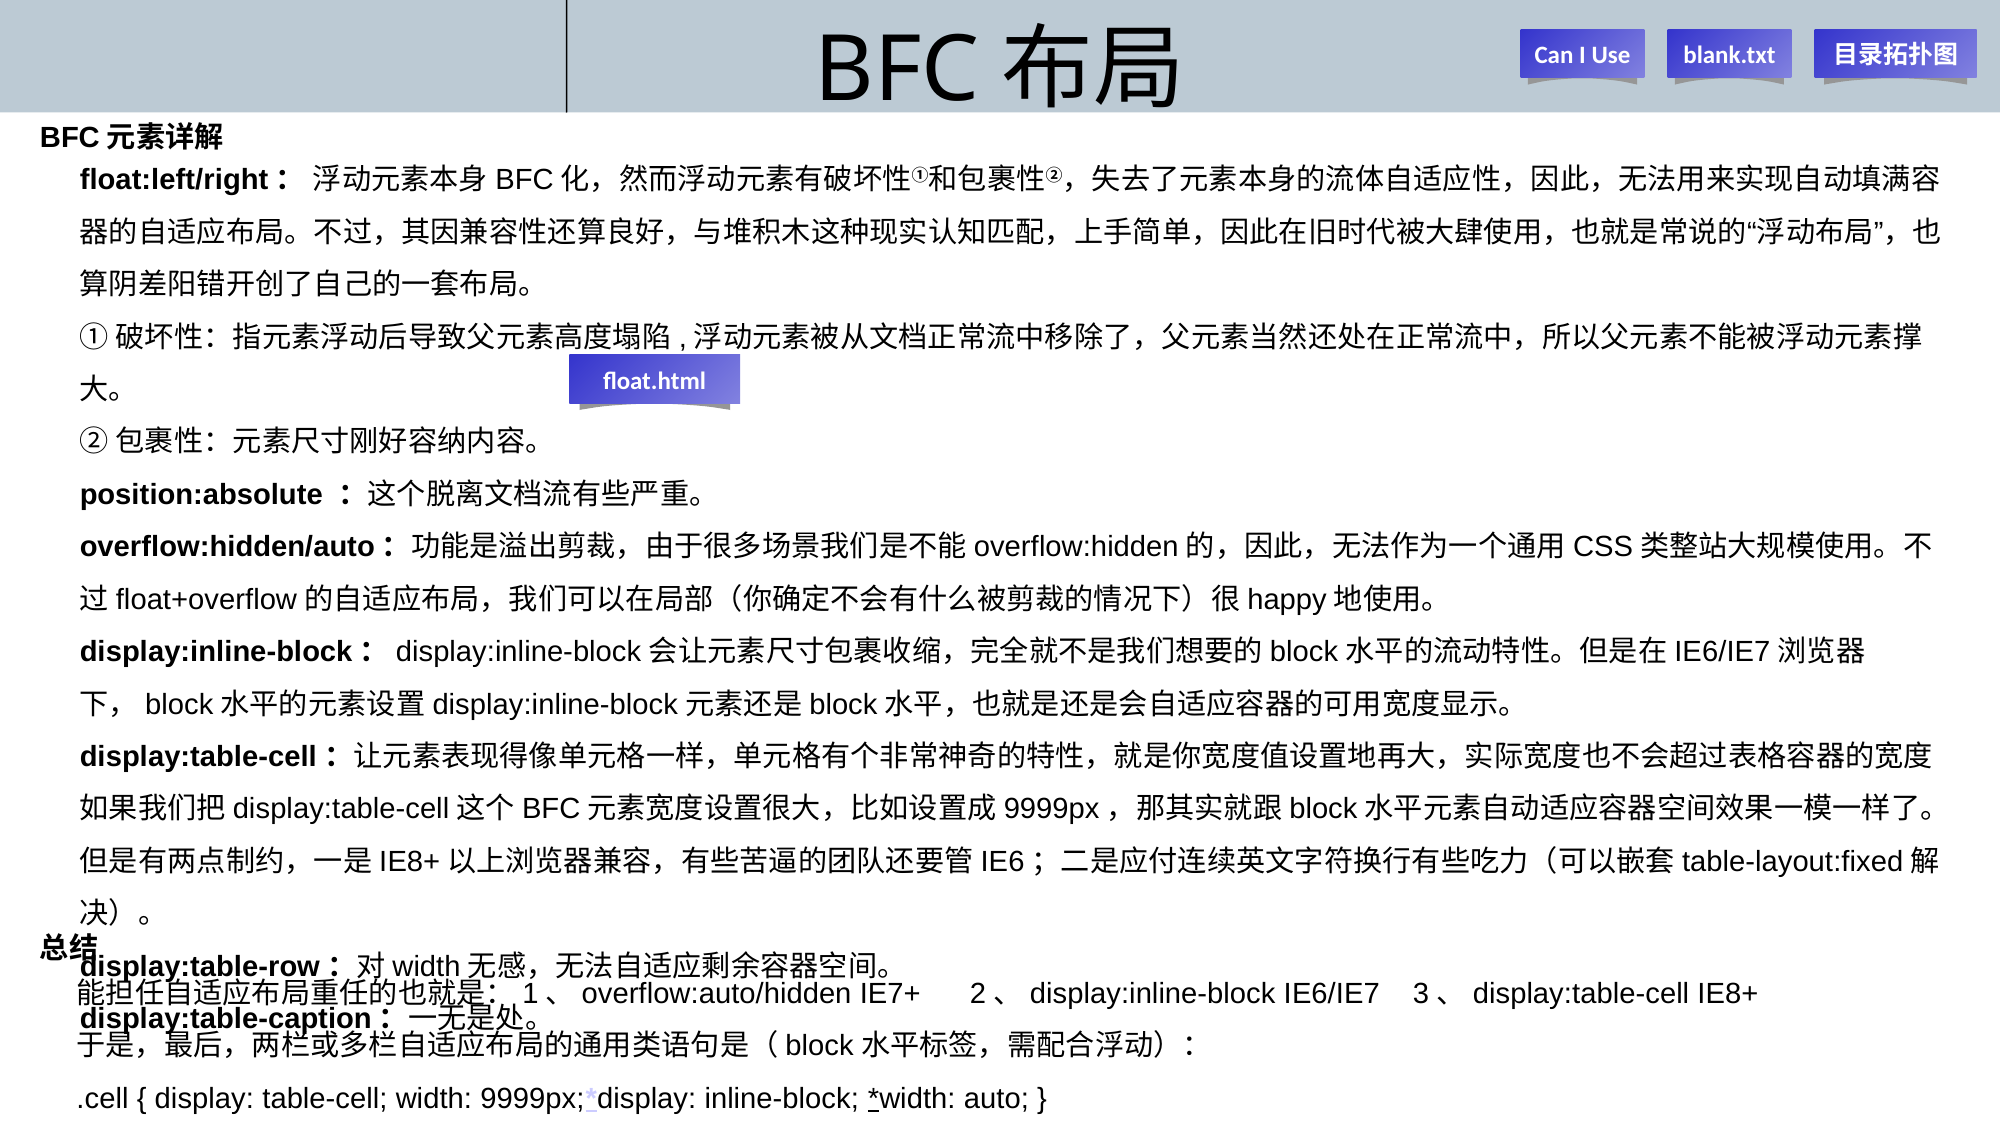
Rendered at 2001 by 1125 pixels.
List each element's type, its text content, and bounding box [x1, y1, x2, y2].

text_box 能担任自适应布局重任的也就是：1、overflow:auto/hidden IE7+ 2、display:inline-block IE6/IE7 3、display:table-cell IE8+ 于是，最后，两栏或多栏自适应布局的通用类语句是（block水平标签，需配合浮动）： .cell { display: table-cell; width: 9999px;*display: inline-block; *width: auto; } [61, 949, 1904, 1122]
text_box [1520, 29, 1645, 85]
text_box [1667, 29, 1792, 85]
title BFC布局 [0, 1, 2000, 105]
text_box 总结 [25, 922, 1929, 972]
text_box BFC元素详解 [25, 110, 1929, 161]
text_box float:left/right： 浮动元素本身BFC化，然而浮动元素有破坏性①和包裹性②，失去了元素本身的流体自适应性，因此，无法用来实现自动填满容器的自适应布局。不过，其因兼容性还算良好，与堆积木这种现实认知匹配，上手简单，因此在旧时代被大肆使用，也就是常说的“浮动布局”，也算阴差阳错开创了自己的一套布局。 ①破坏性：指元素浮动后导致父元素高度塌陷,浮动元素被从文档正常流中移除了，父元素当然还处在正常流中，所以父元素不能被浮动元素撑大。 ②包裹性：元素尺寸刚好容纳内容。 position:absolute ：这个脱离文档流有些严重。 overflow:hidden/auto：功能是溢出剪裁，由于很多场景我们是不能overflow:hidden的，因此，无法作为一个通用CSS类整站大规模使用。不过float+overflow的自适应布局，我们可以在局部（你确定不会有什么被剪裁的情况下）很happy地使用。 display:inline-block：display:inline-block会让元素尺寸包裹收缩，完全就不是我们想要的block水平的流动特性。但是在IE6/IE7浏览器下，block水平的元素设置display:inline-block元素还是block水平，也就是还是会自适应容器的可用宽度显示。 display:table-cell：让元素表现得像单元格一样，单元格有个非常神奇的特性，就是你宽度值设置地再大，实际宽度也不会超过表格容器的宽度如果我们把display:table-cell这个BFC元素宽度设置很大，比如设置成9999px，那其实就跟block水平元素自动适应容器空间效果一模一样了。但是有两点制约，一是IE8+以上浏览器兼容，有些苦逼的团队还要管IE6；二是应付连续英文字符换行有些吃力（可以嵌套table-layout:fixed解决）。 display:table-row：对width无感，无法自适应剩余容器空间。 display:table-caption：一无是处。 [64, 135, 1975, 1042]
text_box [1814, 29, 1977, 85]
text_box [569, 354, 741, 411]
